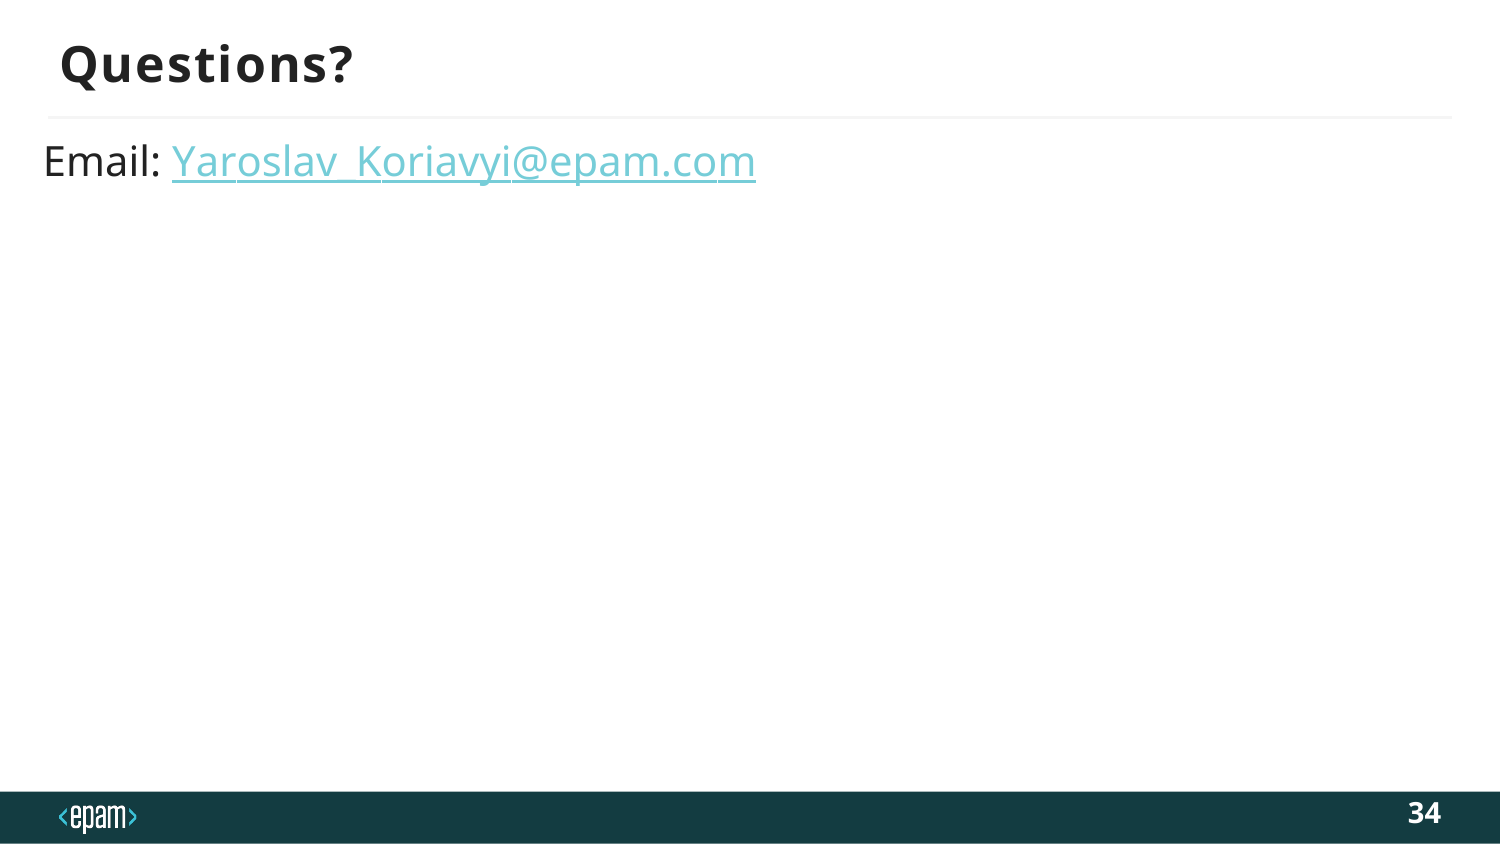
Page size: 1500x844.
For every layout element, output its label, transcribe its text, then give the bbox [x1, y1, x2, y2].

title Questions? [59, 37, 1442, 87]
text_box Email: Yaroslav_Koriavyi@epam.com [42, 134, 1476, 759]
slide_number 34 [1216, 791, 1442, 844]
